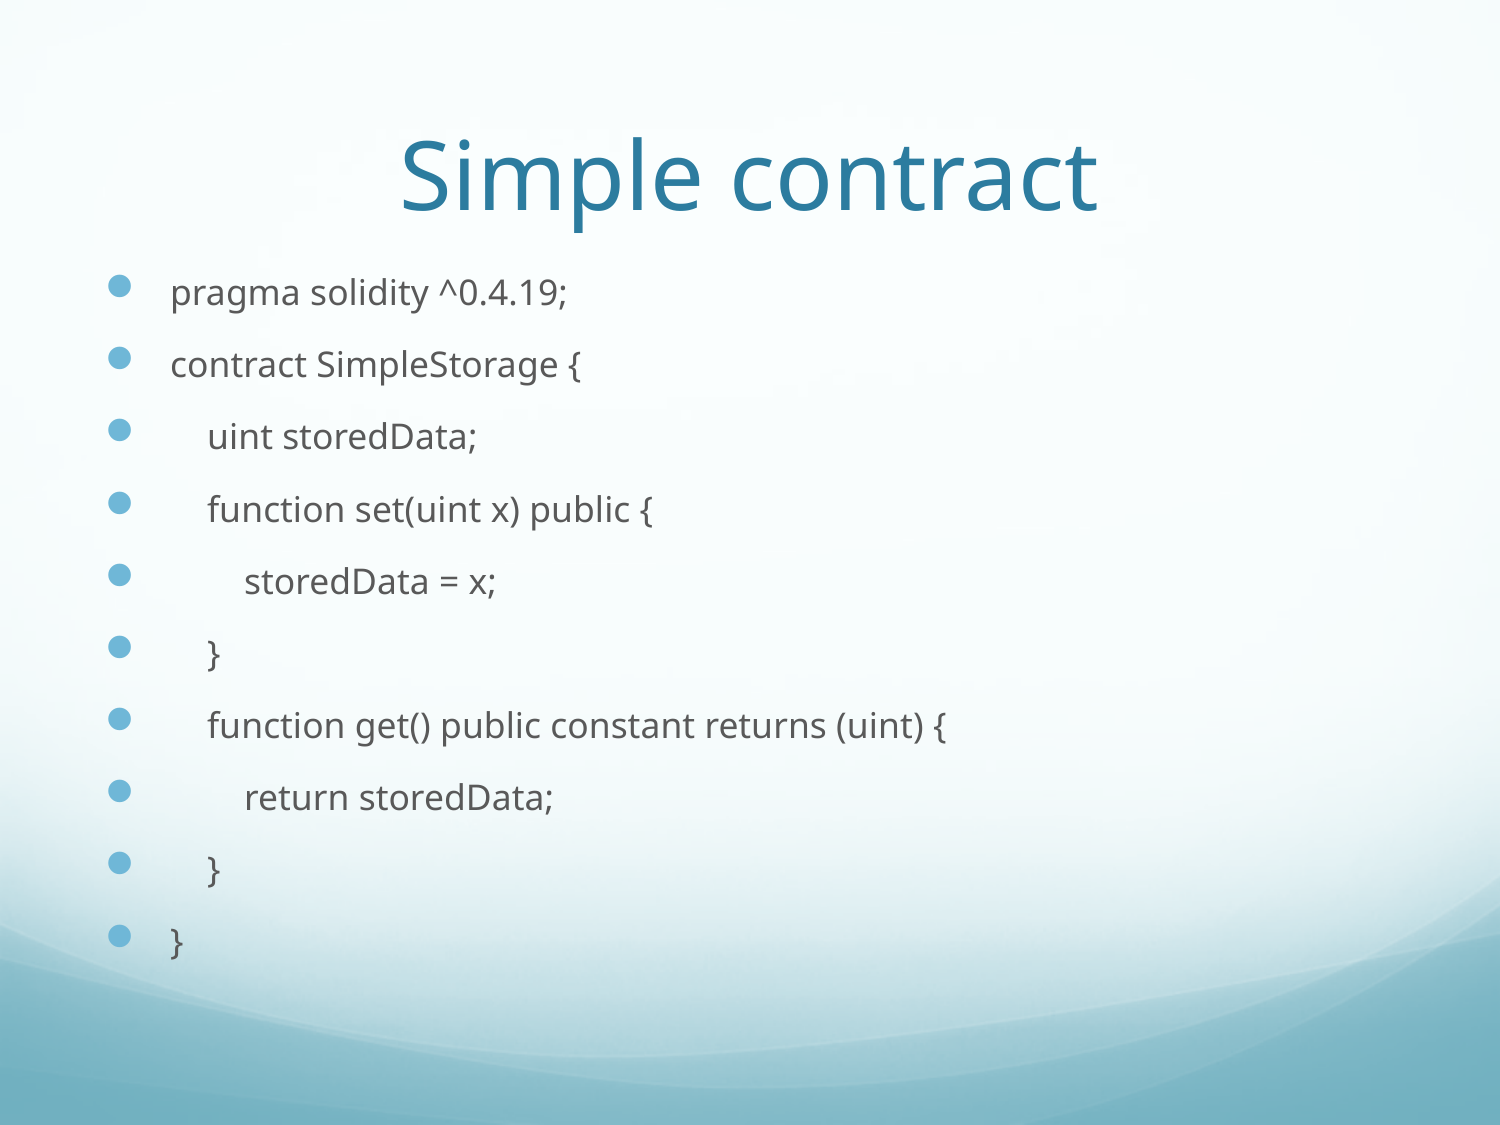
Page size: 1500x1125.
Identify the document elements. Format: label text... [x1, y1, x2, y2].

list pragma solidity ^0.4.19; contract SimpleStorage { uint storedData; function set(uint x) public { storedData = x; } function get() public constant returns (uint) { return storedData; } } [90, 262, 1410, 975]
title Simple contract [90, 17, 1410, 237]
